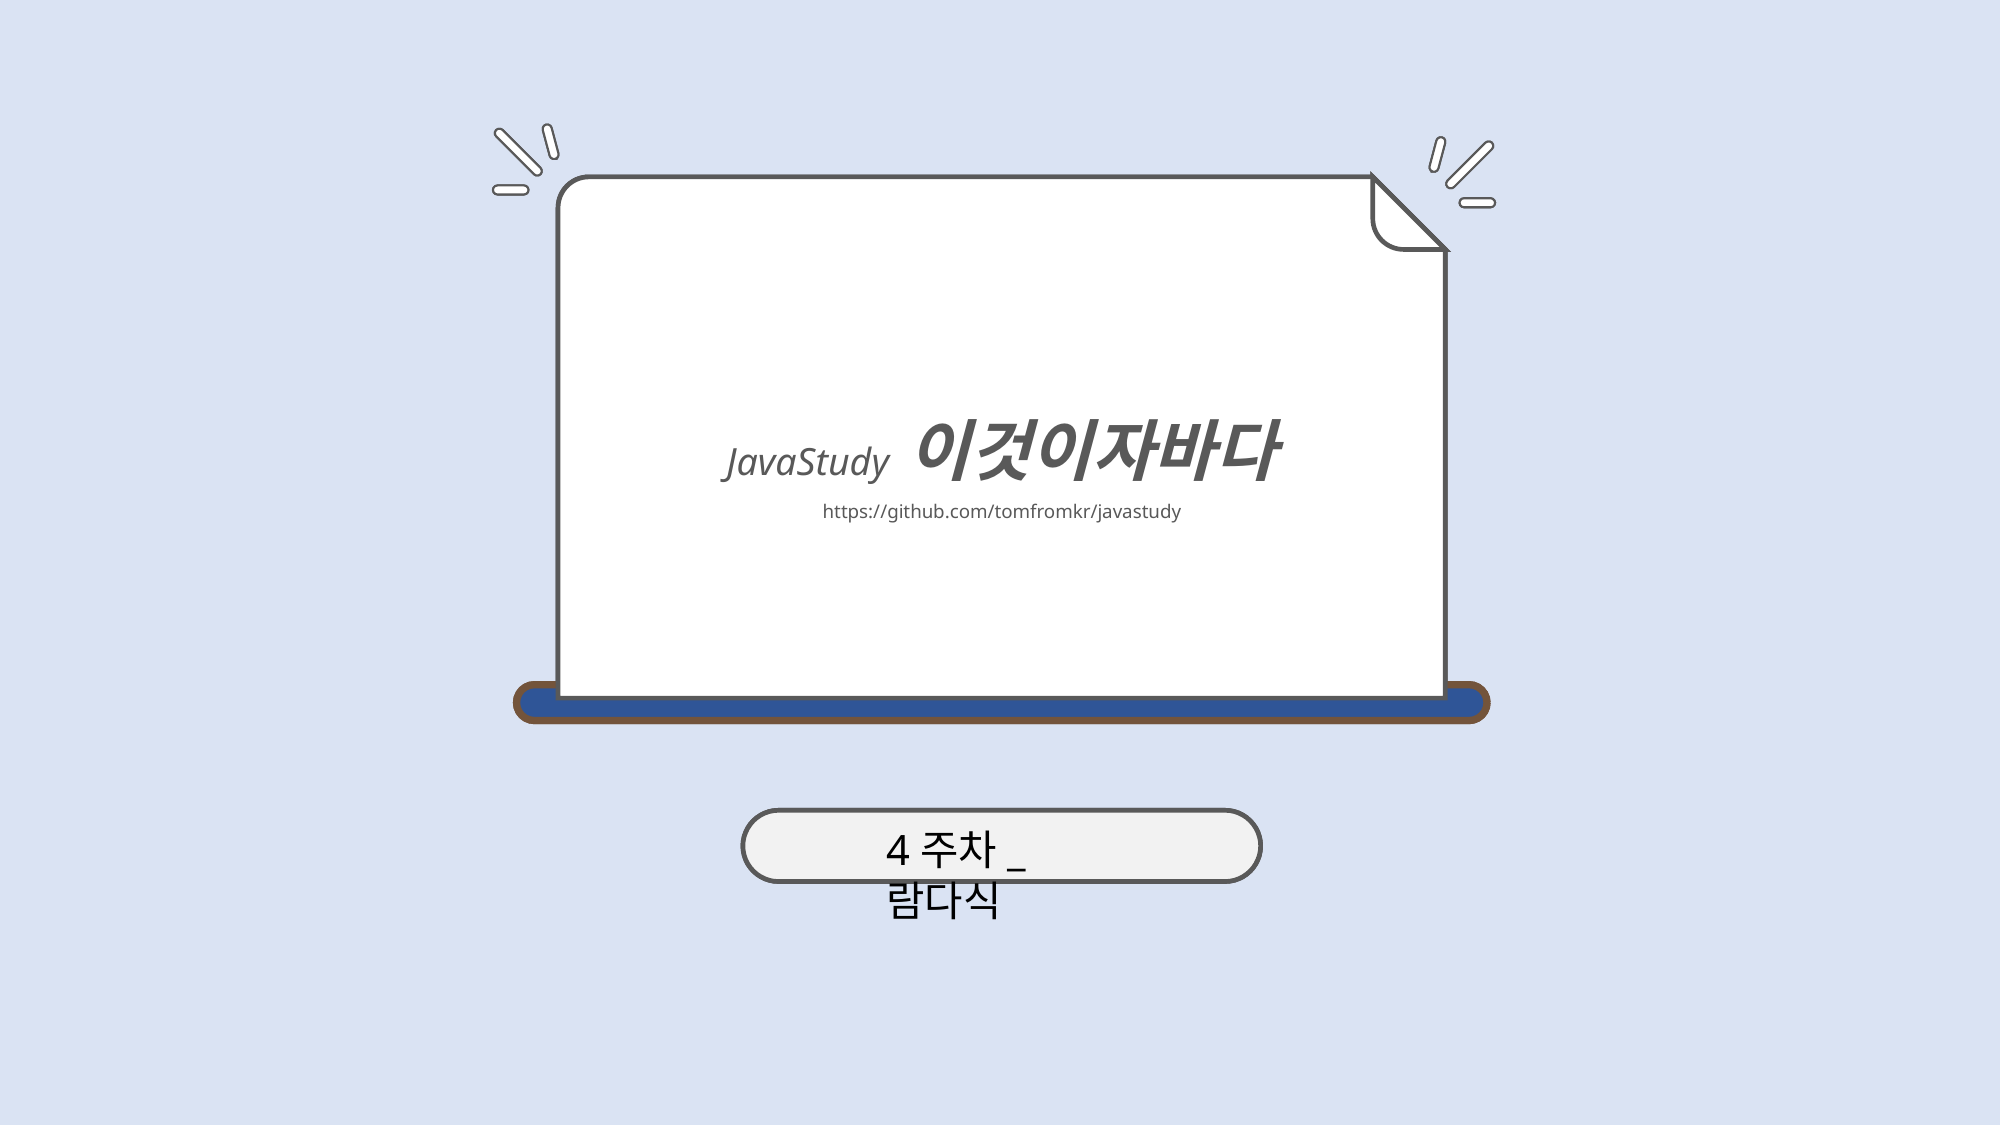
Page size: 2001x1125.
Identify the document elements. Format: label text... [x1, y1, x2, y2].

text_box 4주차_람다식 [871, 816, 1132, 932]
text_box [741, 809, 1262, 883]
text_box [492, 120, 1495, 721]
